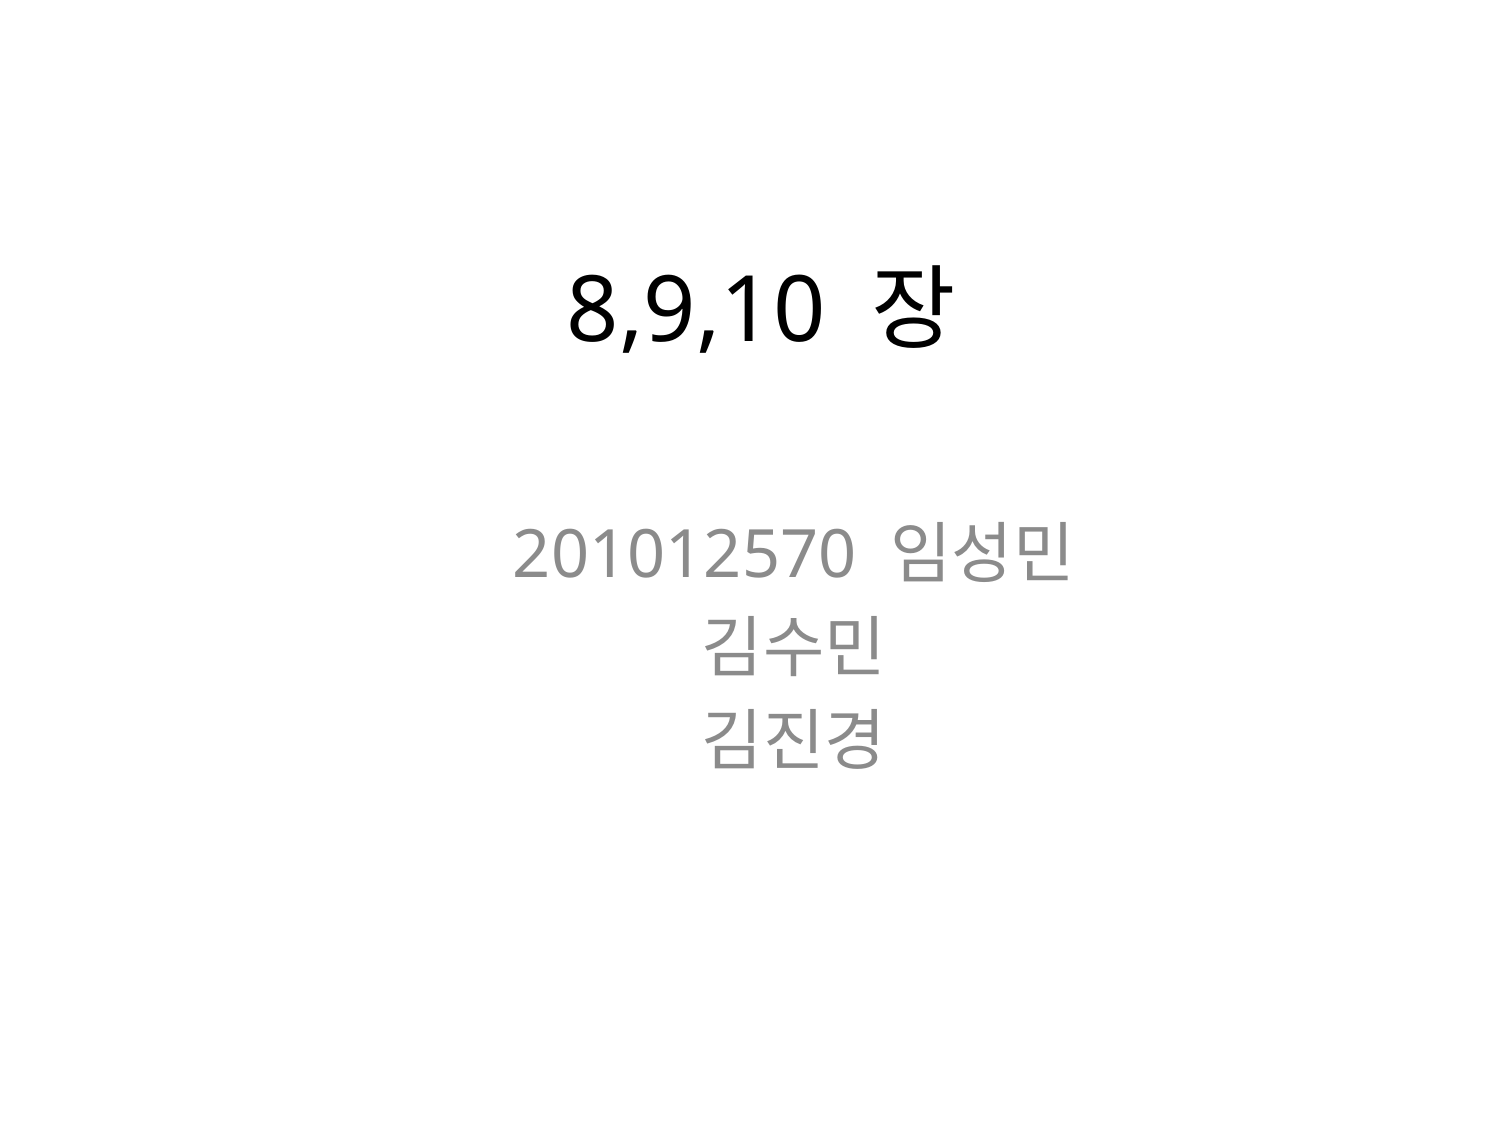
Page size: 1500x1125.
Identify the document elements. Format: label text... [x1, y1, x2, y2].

title 8,9,10 장 [123, 184, 1399, 426]
subtitle 201012570 임성민 김수민 김진경 [218, 503, 1370, 988]
